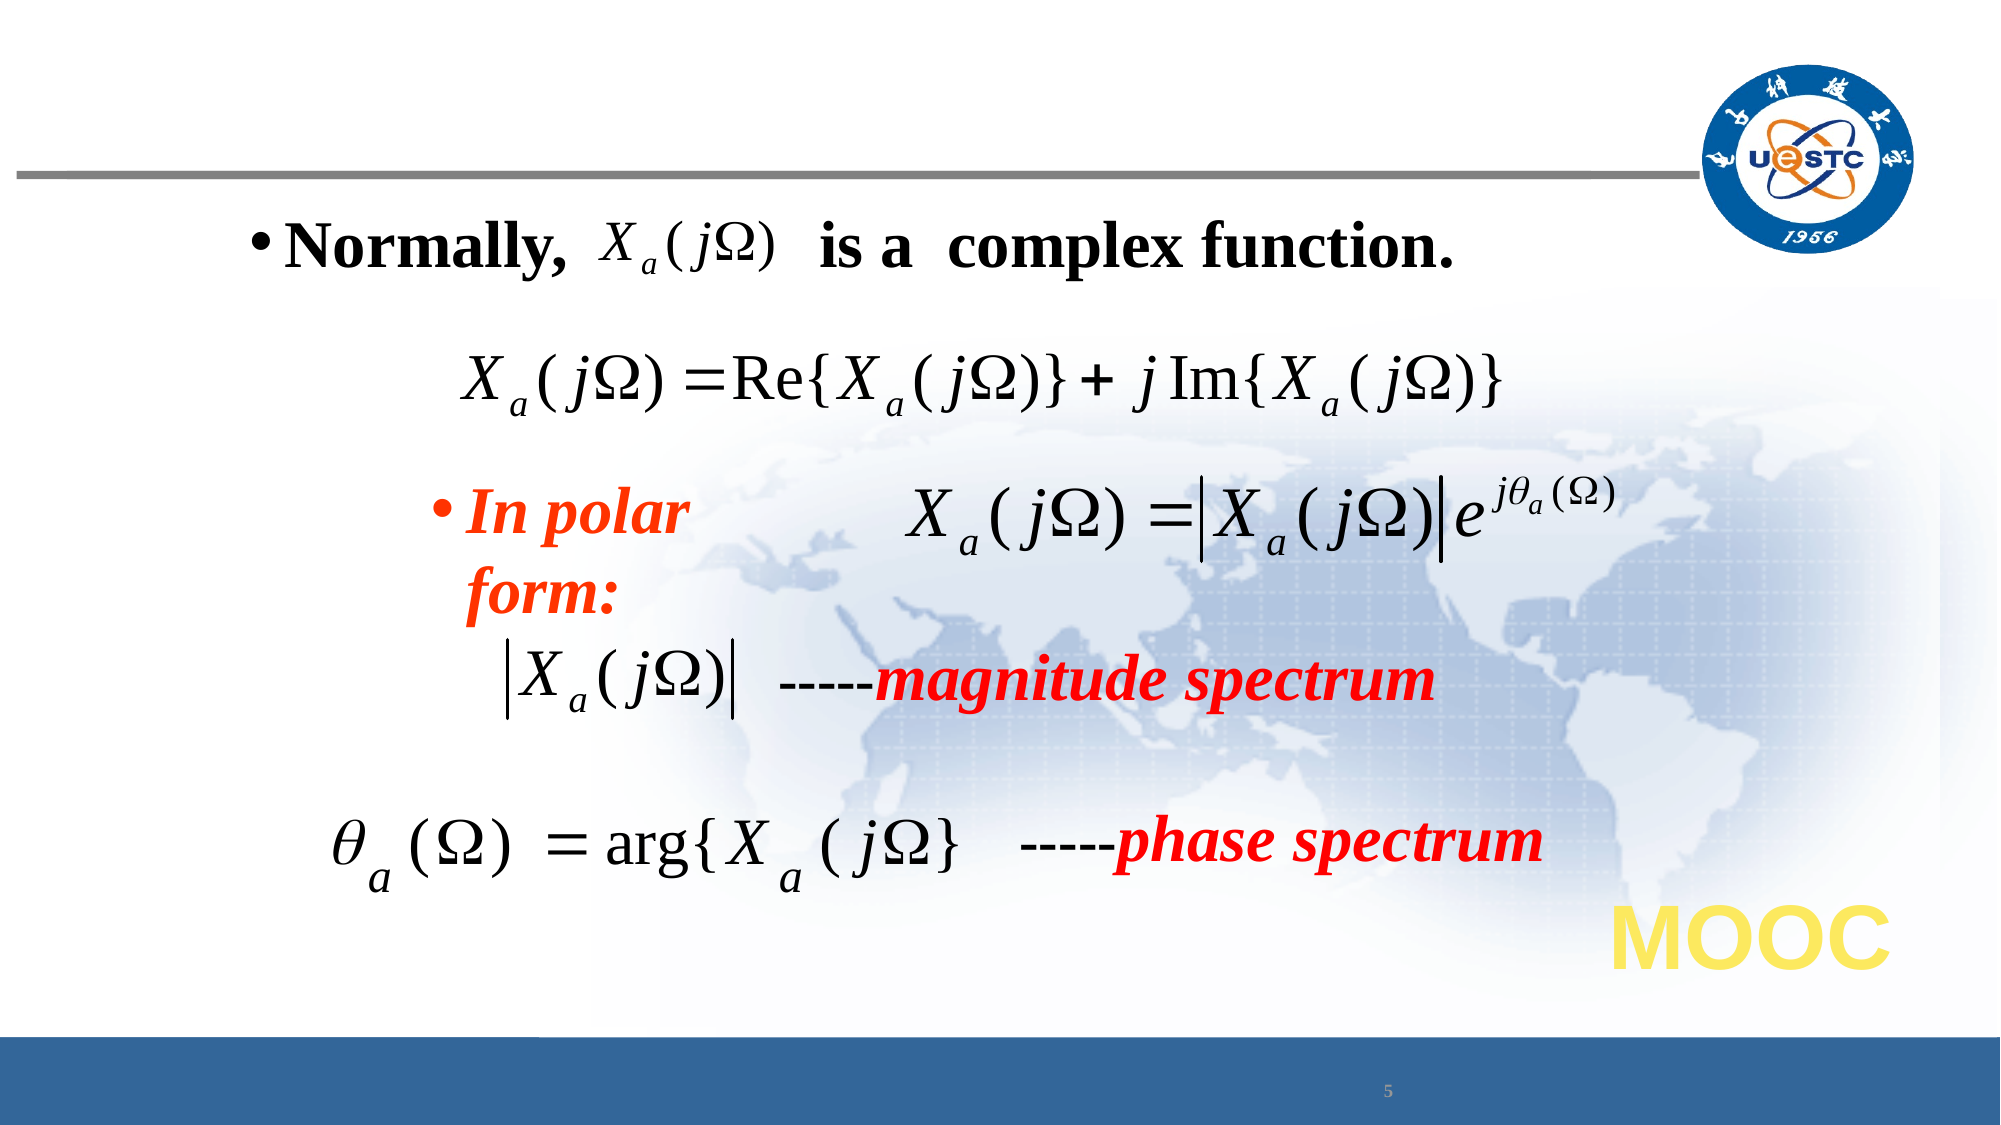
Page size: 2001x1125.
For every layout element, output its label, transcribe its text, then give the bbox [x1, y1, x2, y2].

text_box In polar form: [416, 459, 854, 635]
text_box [314, 749, 1561, 922]
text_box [447, 333, 1517, 433]
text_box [494, 623, 1453, 735]
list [891, 459, 1630, 579]
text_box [241, 193, 1465, 289]
picture [483, 287, 1997, 1037]
picture [1679, 56, 1968, 263]
text_box MOOC [1593, 870, 1909, 995]
